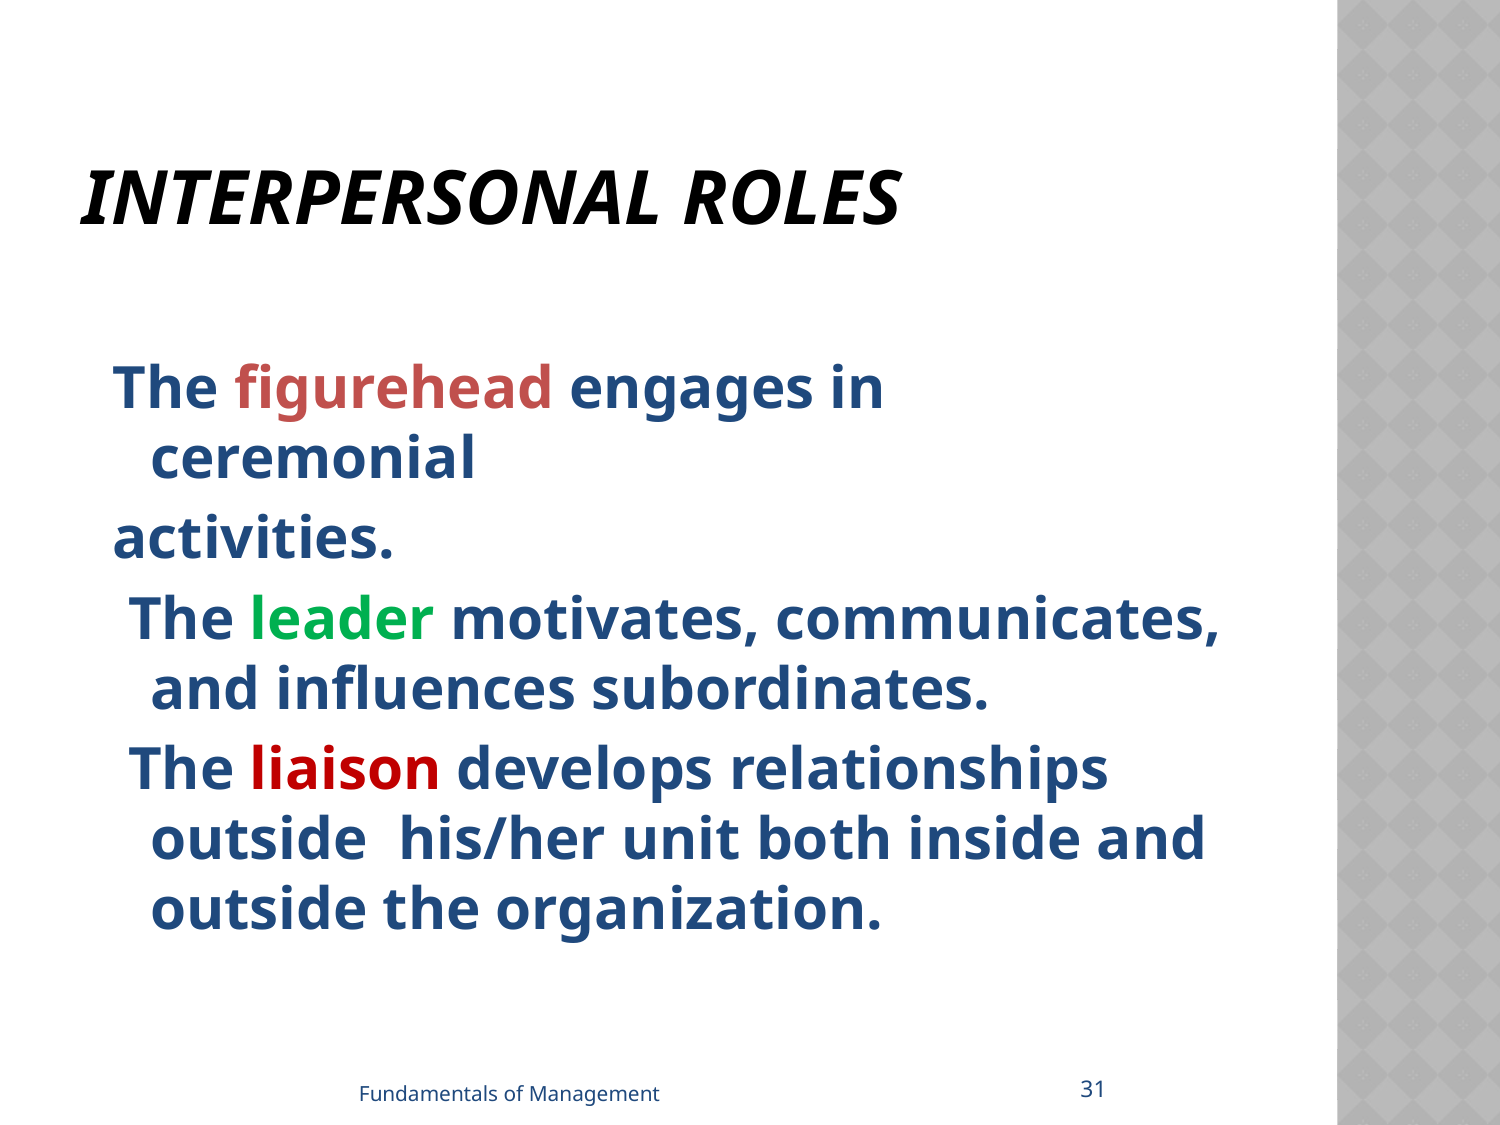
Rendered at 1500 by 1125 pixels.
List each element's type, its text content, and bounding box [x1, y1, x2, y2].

list The figurehead engages in ceremonial activities. The leader motivates, communicates, and influences subordinates. The liaison develops relationships outside his/her unit both inside and outside the organization. [50, 262, 1238, 1058]
footer Fundamentals of Management [75, 1075, 675, 1114]
slide_number 31 [1025, 1075, 1122, 1113]
title Interpersonal Roles [75, 52, 1263, 240]
